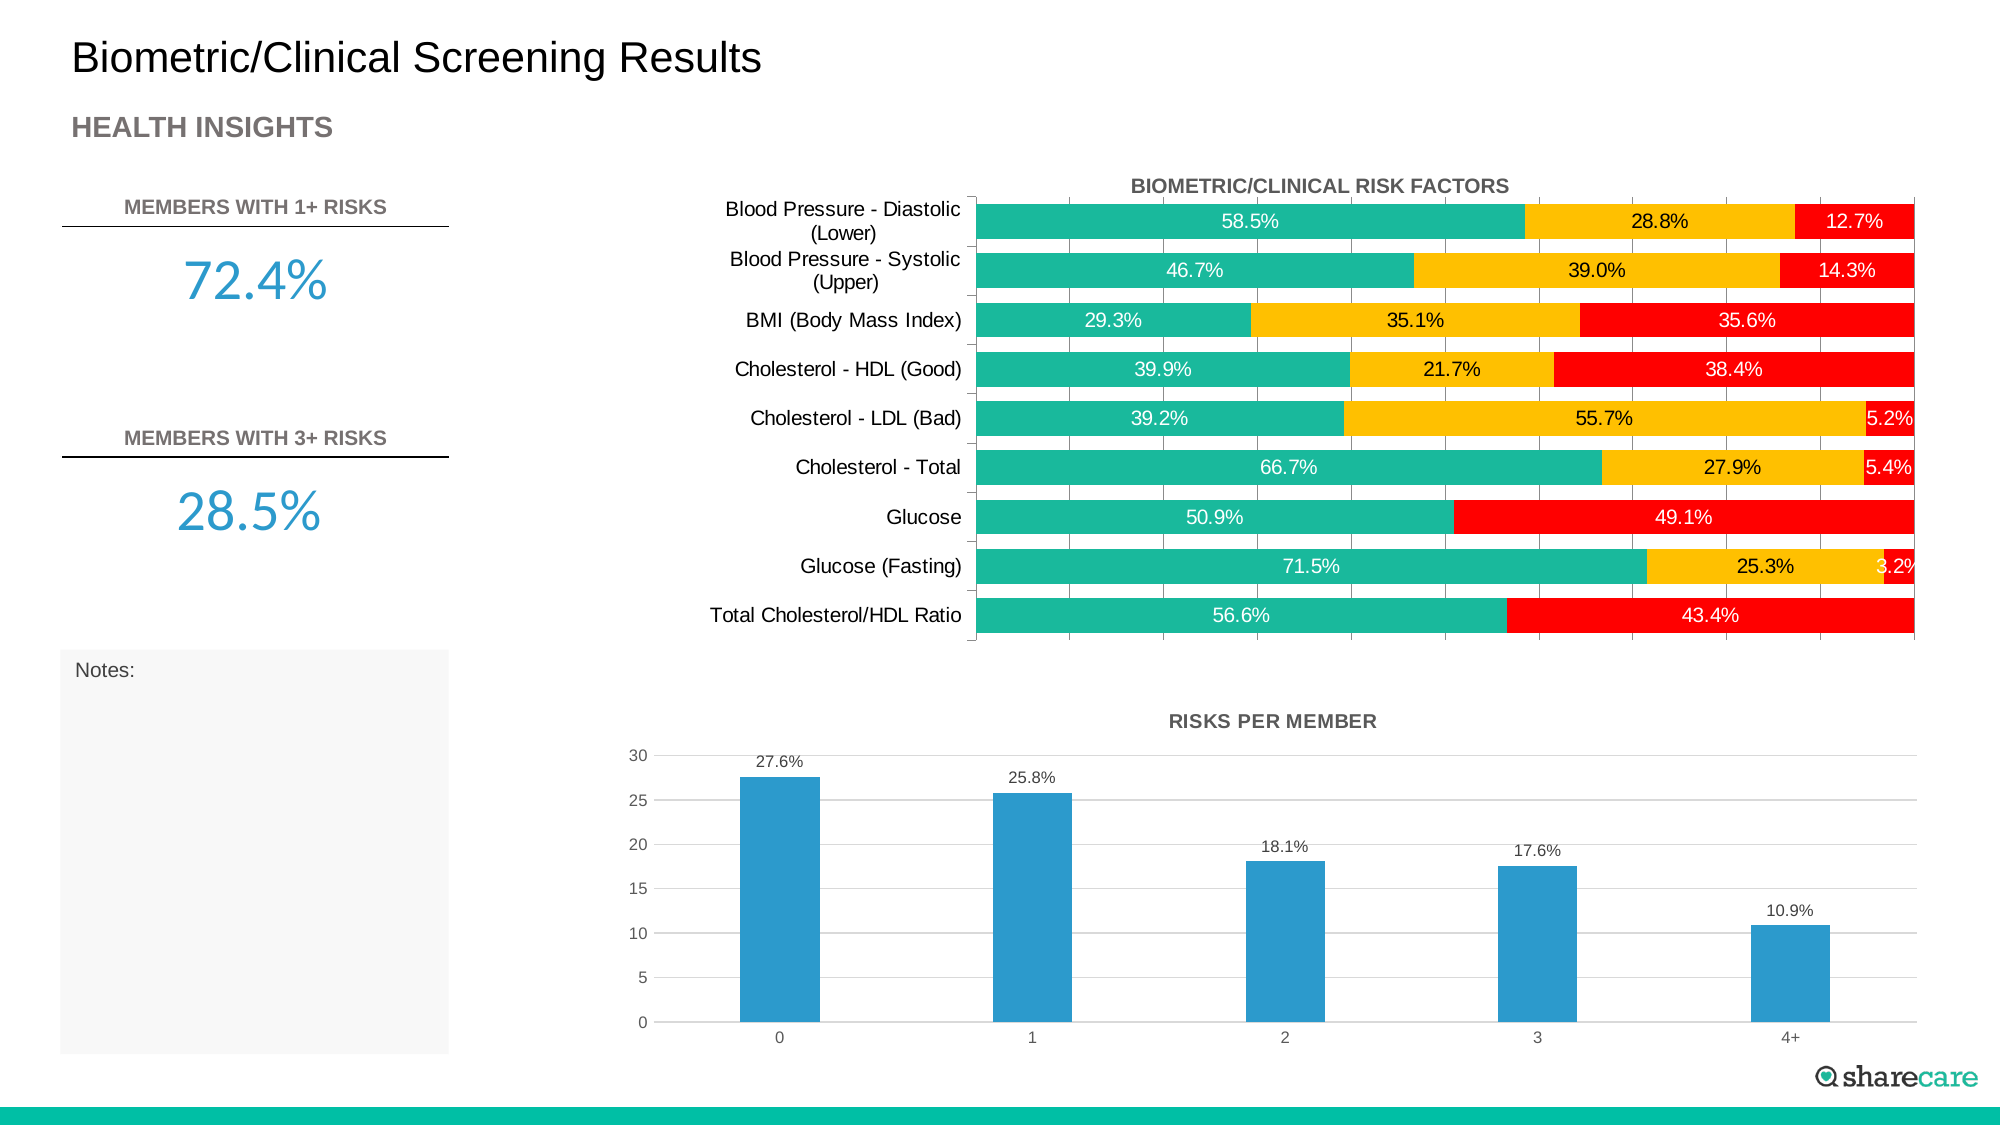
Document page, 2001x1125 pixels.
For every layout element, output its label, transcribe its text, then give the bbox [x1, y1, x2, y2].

chart [684, 187, 1940, 650]
table_header MEMBERS WITH 3+ RISKS [62, 420, 449, 456]
picture [1815, 1065, 1978, 1087]
text_box 72.4% [105, 234, 406, 319]
title Biometric/Clinical Screening Results [56, 27, 1944, 90]
text_box 28.5% [98, 464, 399, 550]
text_box Notes: [60, 649, 449, 1055]
text_box BIOMETRIC/CLINICAL RISK FACTORS [1129, 165, 1566, 187]
list HEALTH INSIGHTS [56, 104, 711, 147]
table_header MEMBERS WITH 1+ RISKS [62, 189, 449, 226]
chart [602, 687, 1944, 1055]
